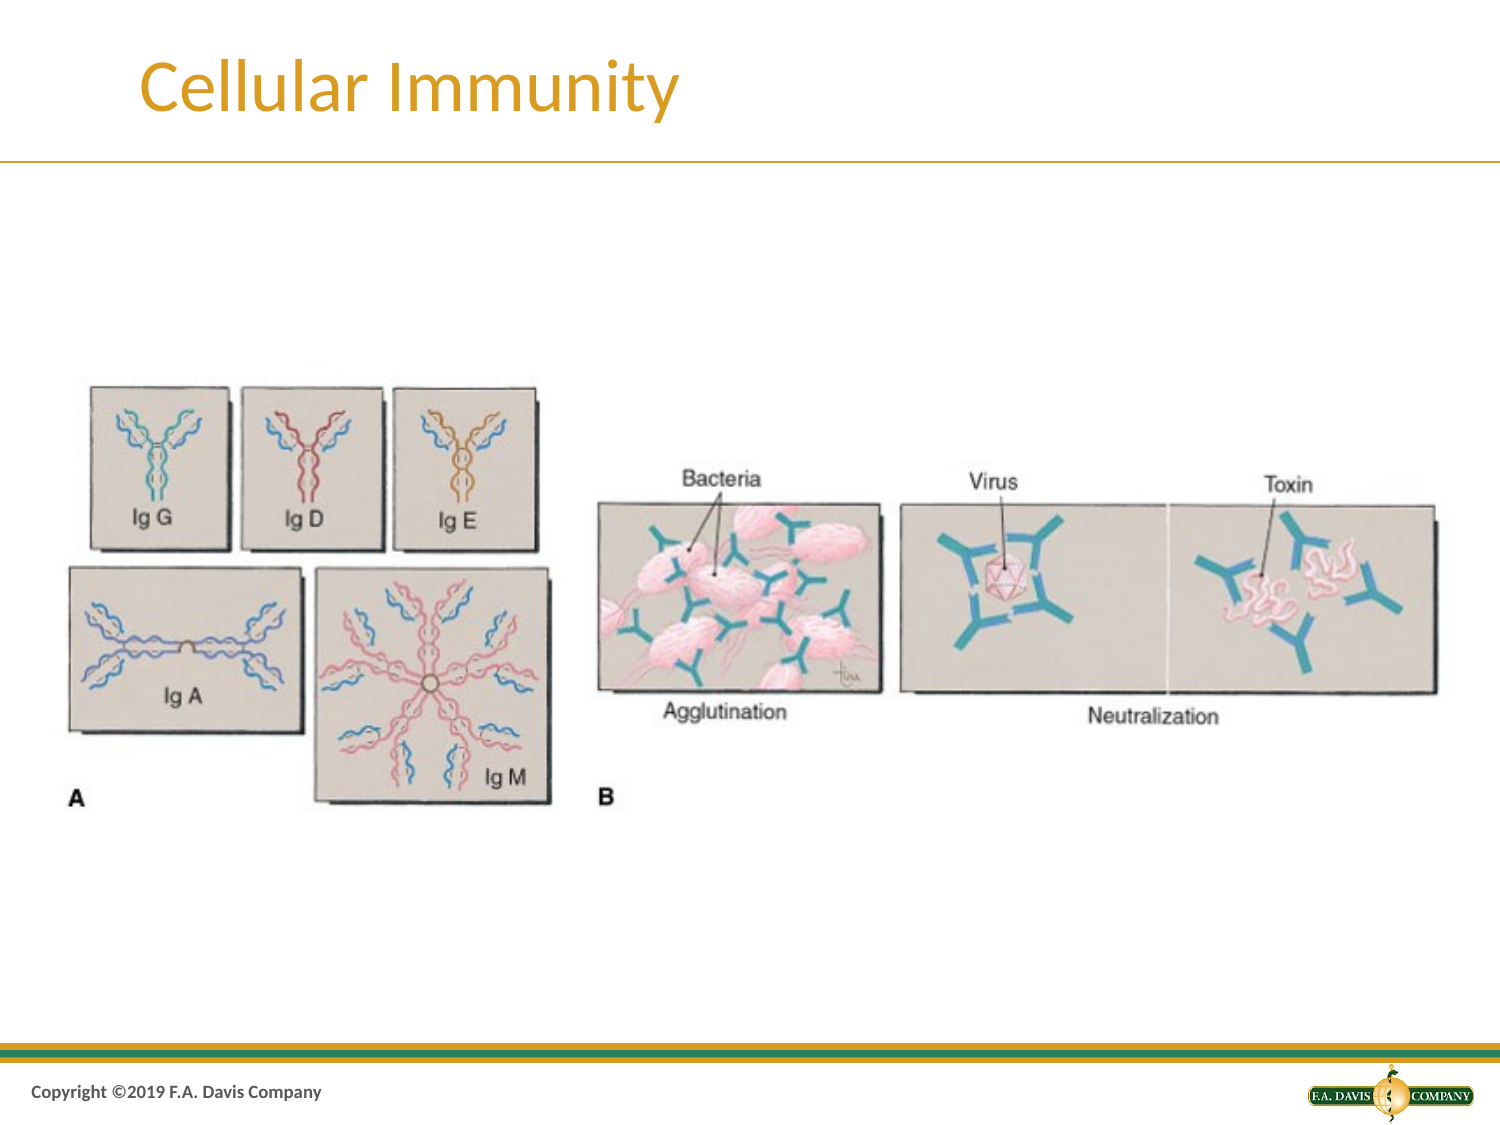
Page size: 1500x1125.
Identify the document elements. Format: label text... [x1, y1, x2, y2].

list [49, 362, 1451, 829]
picture [1308, 1064, 1474, 1124]
picture [0, 1058, 1500, 1063]
picture [0, 1043, 1500, 1050]
title Cellular Immunity [124, 38, 1475, 136]
